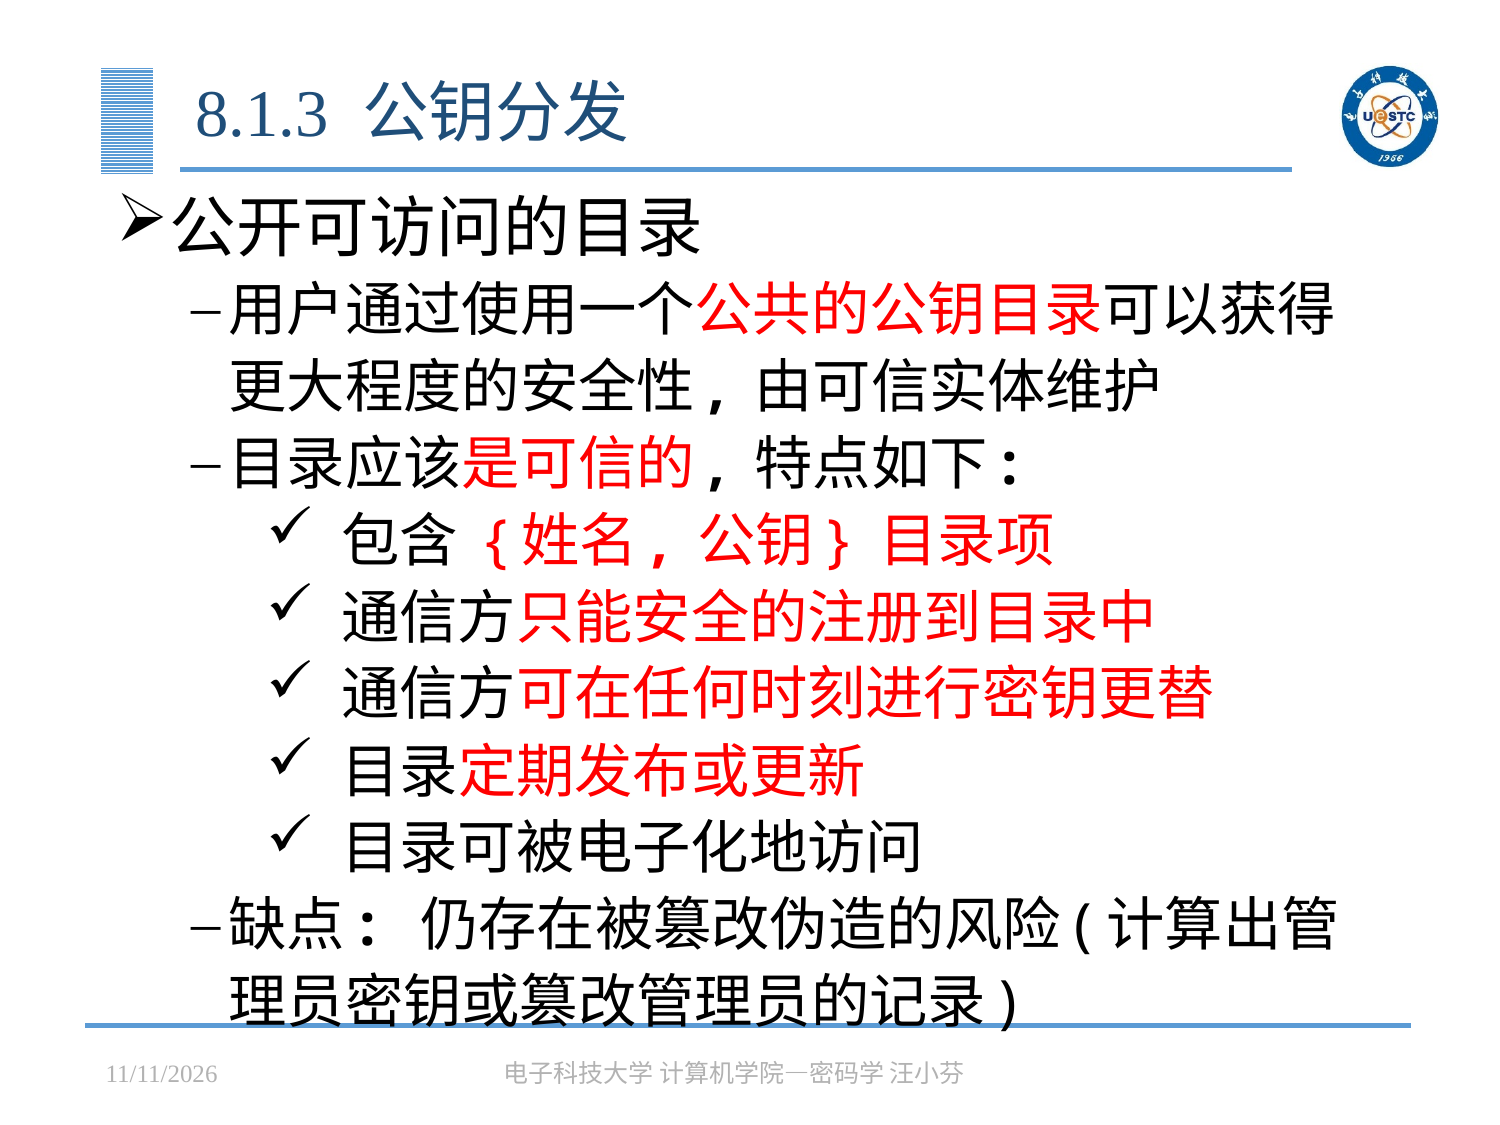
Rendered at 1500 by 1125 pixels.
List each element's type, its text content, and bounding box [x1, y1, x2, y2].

footer 电子科技大学 计算机学院—密码学 汪小芬 [444, 1042, 1025, 1103]
list 公开可访问的目录 用户通过使用一个公共的公钥目录可以获得更大程度的安全性, 由可信实体维护 目录应该是可信的, 特点如下: 包含 {姓名, 公钥} 目录项 通信方只能安全的注册到目录中 通信方可在任何时刻进行密钥更替 目录定期发布或更新 目录可被电子化地访问 缺点: 仍存在被篡改伪造的风险(计算出管理员密钥或篡改管理员的记录) [101, 169, 1396, 1025]
picture [1339, 63, 1440, 171]
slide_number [90, 1042, 429, 1103]
title 8.1.3 公钥分发 [180, 59, 1293, 169]
